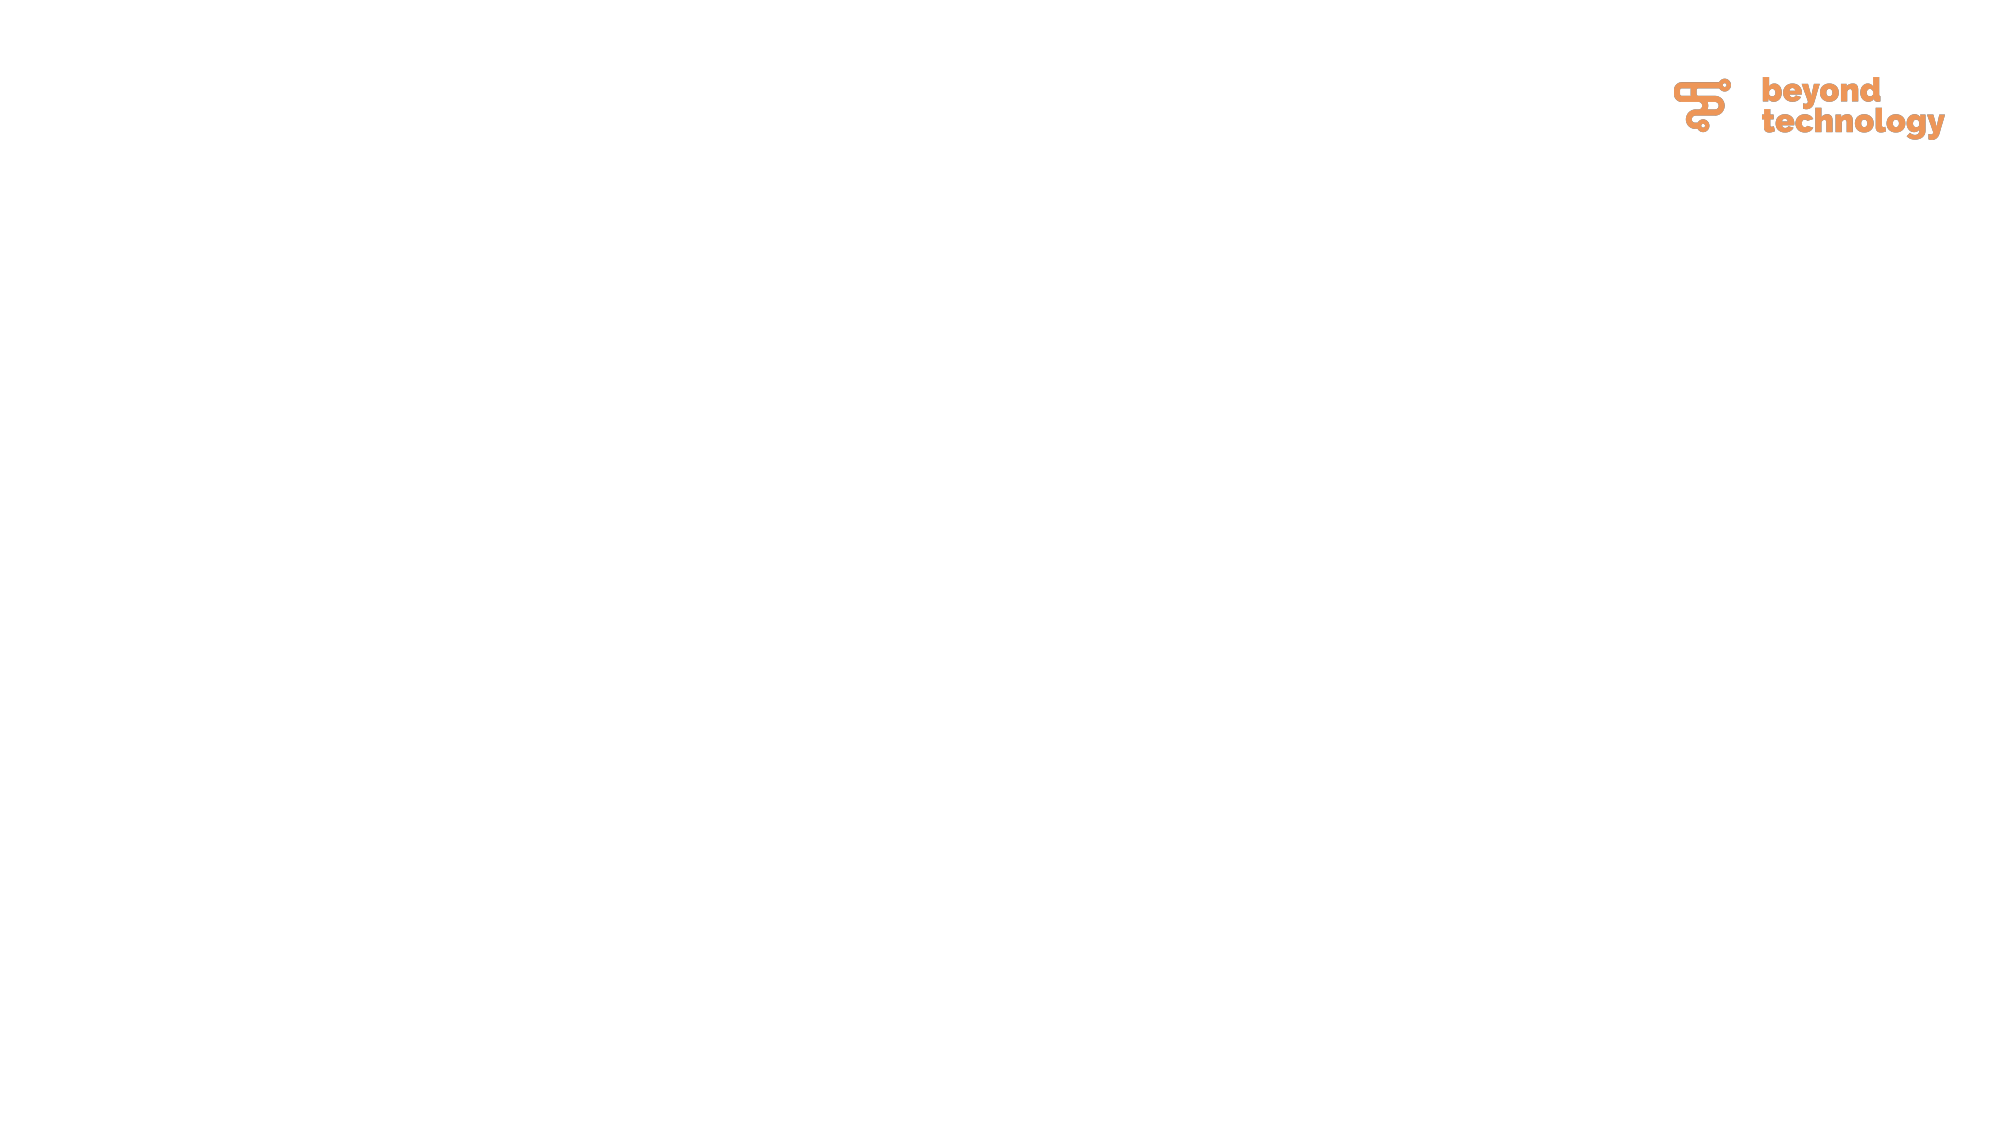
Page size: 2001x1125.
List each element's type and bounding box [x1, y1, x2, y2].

picture [1674, 77, 1945, 140]
